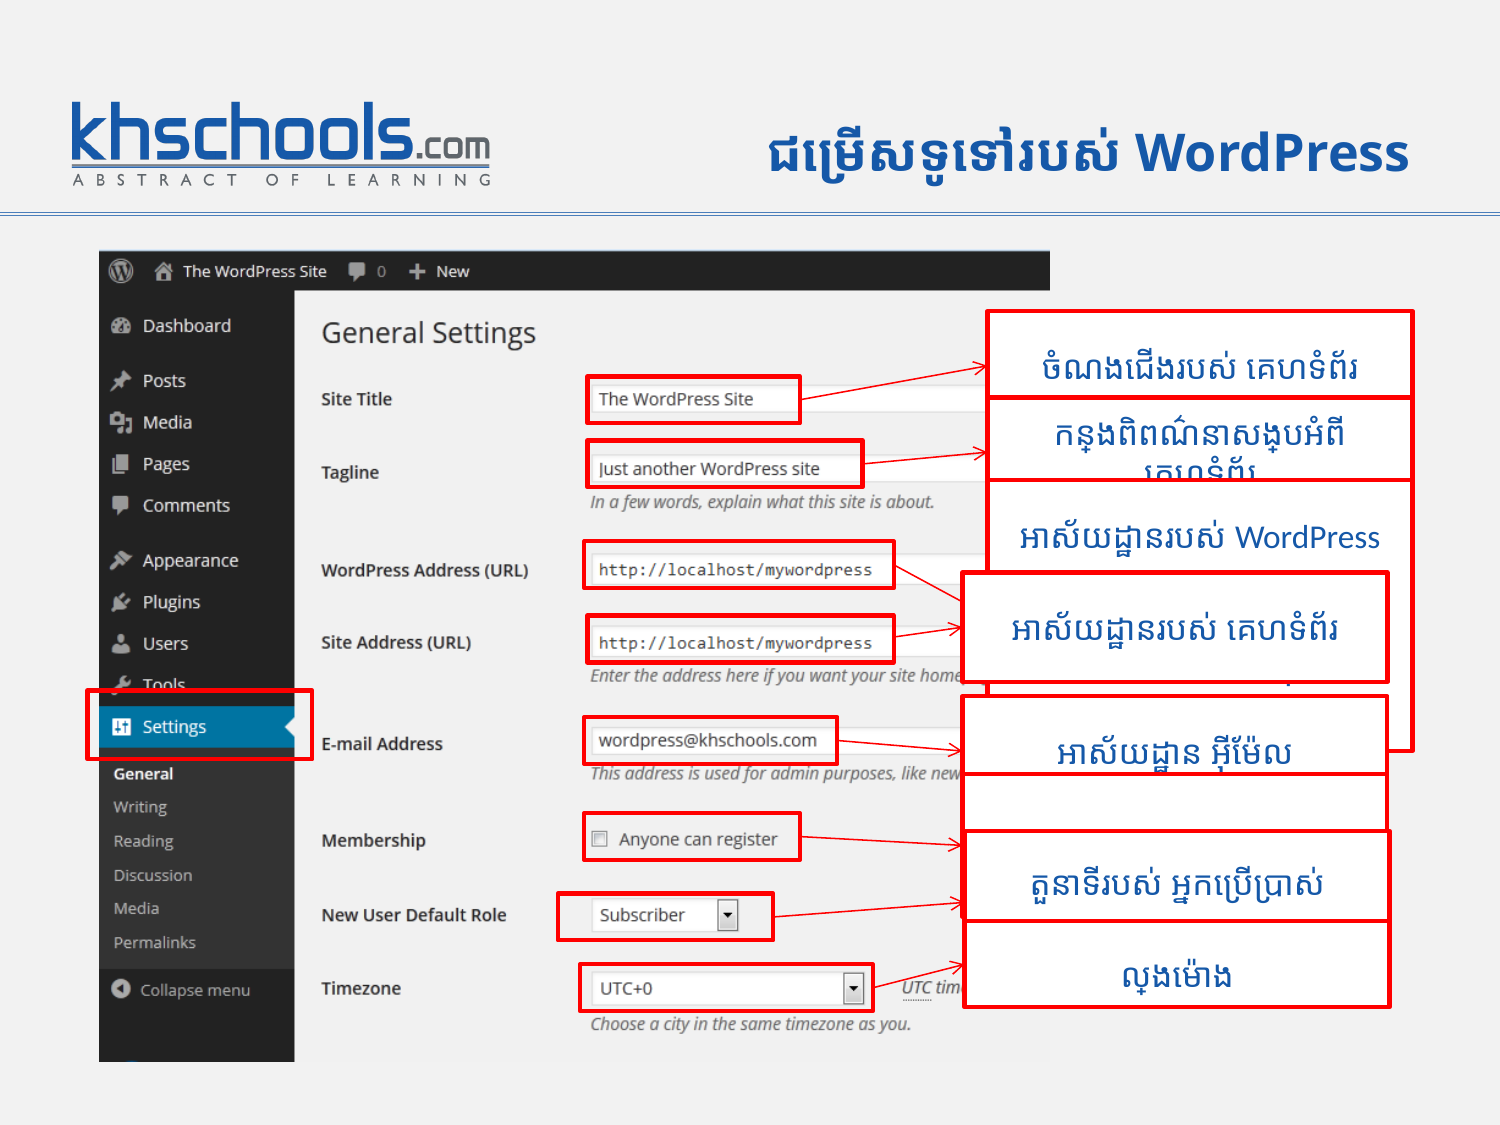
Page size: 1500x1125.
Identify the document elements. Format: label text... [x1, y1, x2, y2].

text_box [85, 688, 94, 761]
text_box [579, 921, 1390, 1012]
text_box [584, 696, 1388, 773]
title ជម្រើសទូទៅរបស់ WordPress [537, 112, 1425, 188]
picture [99, 249, 1051, 1063]
picture [169, 721, 173, 733]
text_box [584, 773, 1388, 830]
picture [144, 721, 167, 733]
picture [175, 724, 183, 732]
picture [112, 719, 131, 735]
picture [50, 99, 511, 188]
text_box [584, 479, 1413, 752]
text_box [587, 310, 1413, 397]
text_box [557, 830, 1390, 975]
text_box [587, 397, 1413, 479]
picture [186, 724, 206, 736]
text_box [587, 572, 1388, 683]
